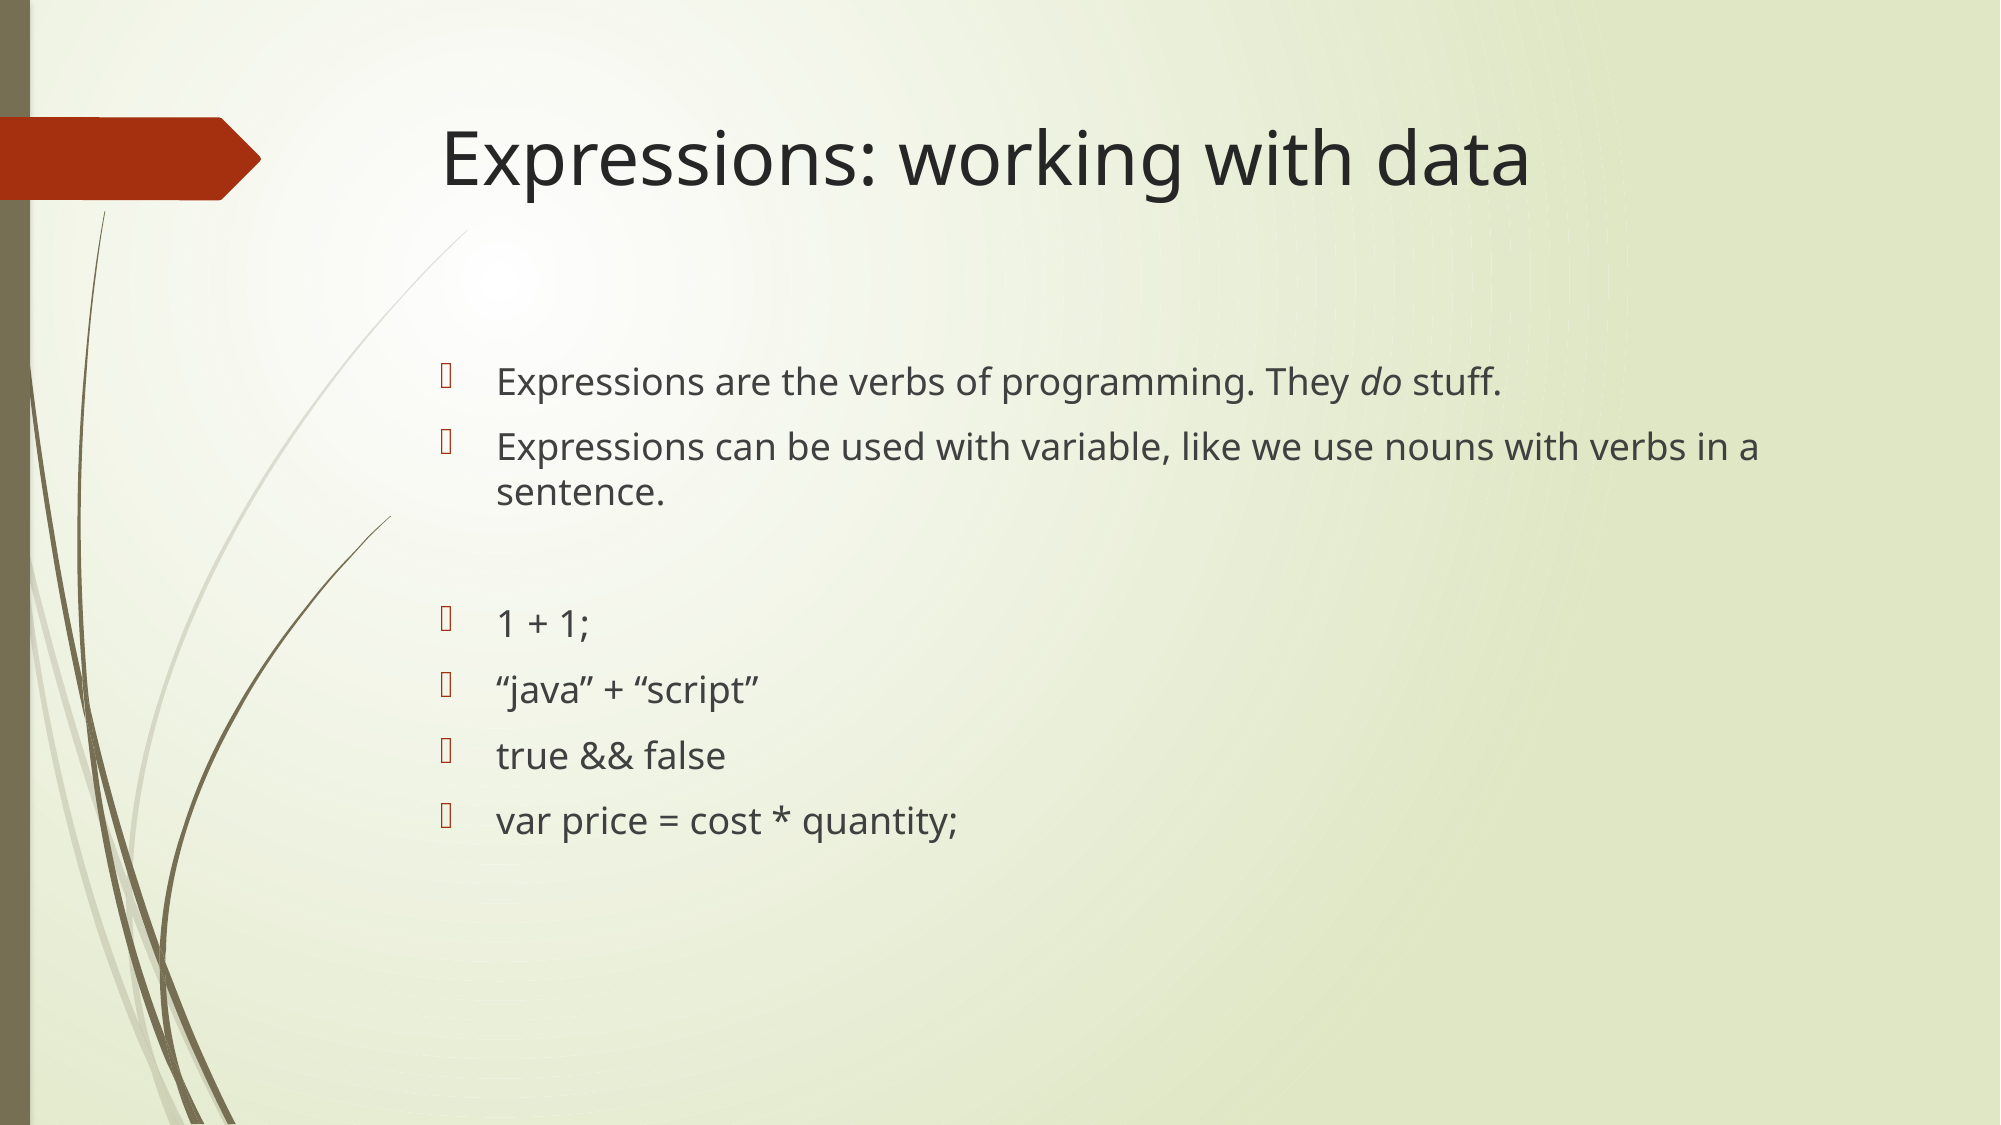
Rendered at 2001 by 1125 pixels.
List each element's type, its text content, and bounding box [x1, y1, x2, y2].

title Expressions: working with data [425, 102, 1888, 313]
list Expressions are the verbs of programming. They do stuff. Expressions can be used with variable, like we use nouns with verbs in a sentence. 1 + 1; “java” + “script” true && false var price = cost * quantity; [424, 350, 1888, 970]
